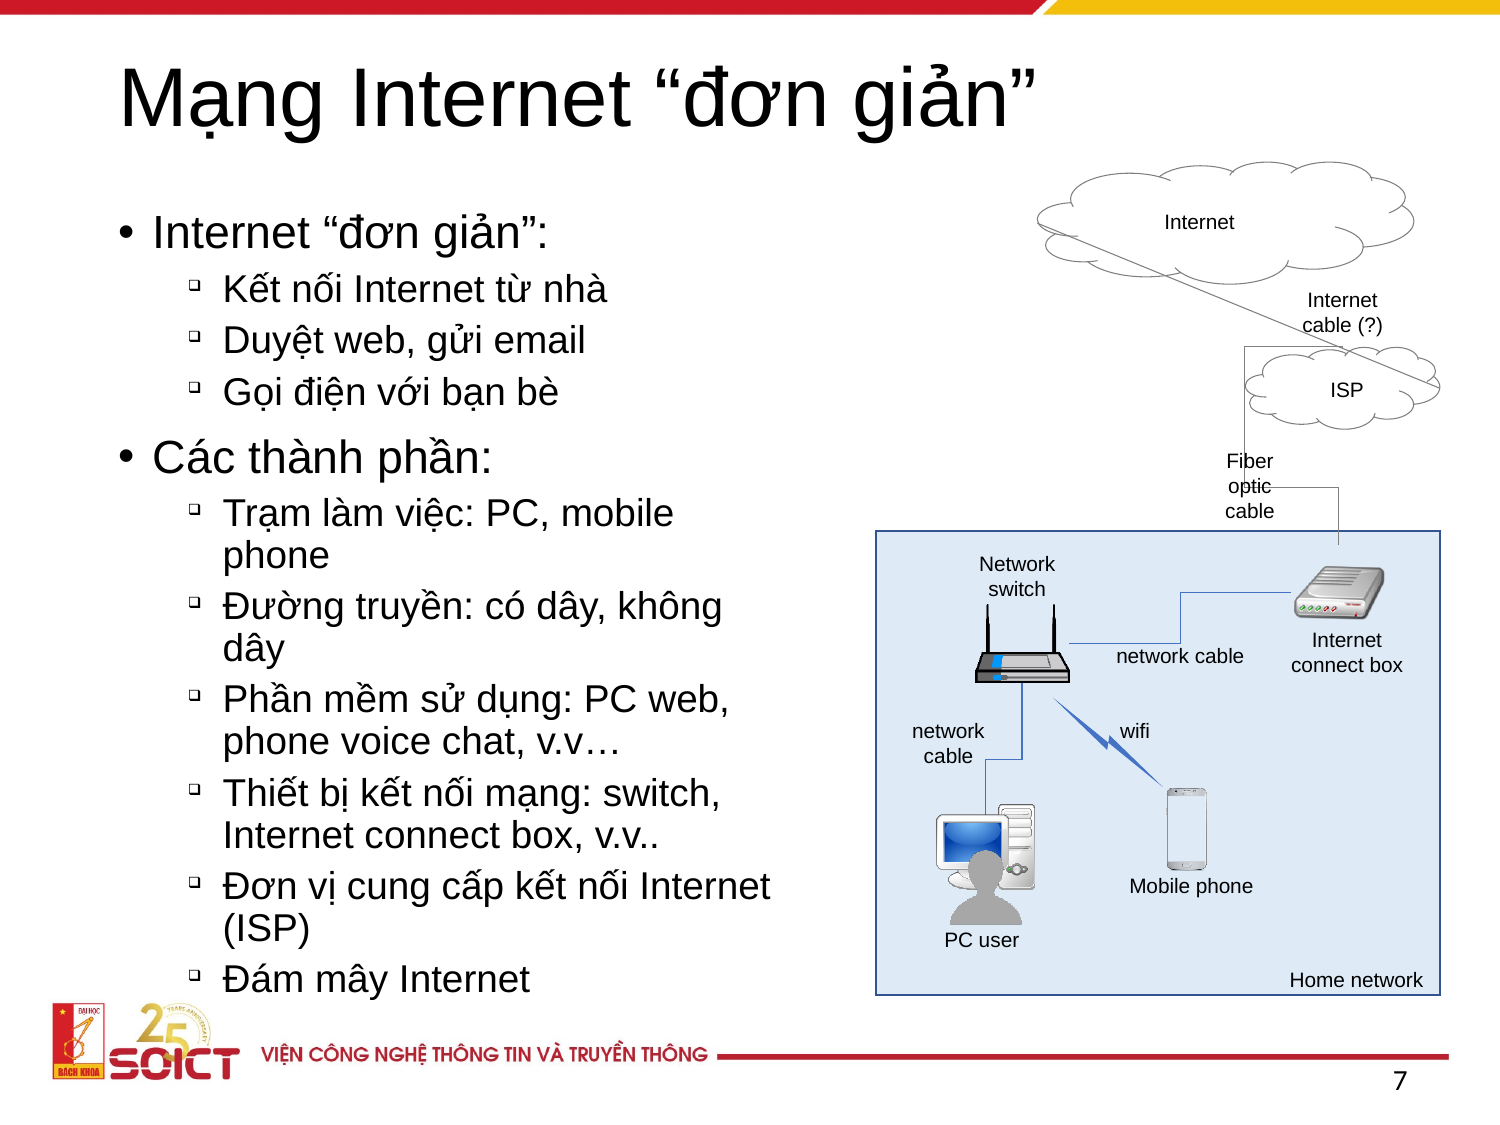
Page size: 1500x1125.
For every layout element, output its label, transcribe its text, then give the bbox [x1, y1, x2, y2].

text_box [927, 741, 1081, 778]
text_box Fiber optic cable [1191, 439, 1309, 530]
text_box [1245, 374, 1412, 421]
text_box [1225, 284, 1343, 353]
text_box [1263, 352, 1389, 369]
text_box Internet connect box [1262, 619, 1432, 685]
text_box Internet cable (?) [1269, 279, 1416, 345]
text_box [1117, 750, 1153, 779]
text_box Internet [1115, 200, 1284, 241]
text_box network cable [1095, 644, 1265, 675]
text_box network cable [875, 710, 1022, 776]
text_box [875, 530, 1441, 996]
slide_number 7 [1328, 1049, 1423, 1109]
text_box Home network [1259, 959, 1454, 1000]
text_box [1052, 697, 1086, 730]
text_box [1432, 387, 1440, 399]
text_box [1069, 592, 1292, 644]
text_box Network switch [932, 543, 1102, 609]
title Mạng Internet “đơn giản” [103, 38, 1397, 161]
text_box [1214, 420, 1371, 514]
text_box Mobile phone [1106, 865, 1276, 905]
list Internet “đơn giản”: Kết nối Internet từ nhà Duyệt web, gửi email Gọi điện với bạn bè Các thành phần: Trạm làm việc: PC, mobile phone Đường truyền: có dây, không dây Phần mềm sử dụng: PC web, phone voice chat, v.v… Thiết bị kết nối mạng: switch, Internet connect box, v.v.. Đơn vị cung cấp kết nối Internet (ISP) Đám mây Internet [103, 201, 807, 1014]
text_box ISP [1262, 369, 1432, 410]
text_box [1351, 347, 1440, 387]
text_box [1037, 162, 1414, 285]
text_box wifi [1086, 709, 1185, 750]
picture [0, 0, 1500, 1125]
text_box PC user [916, 919, 1047, 959]
